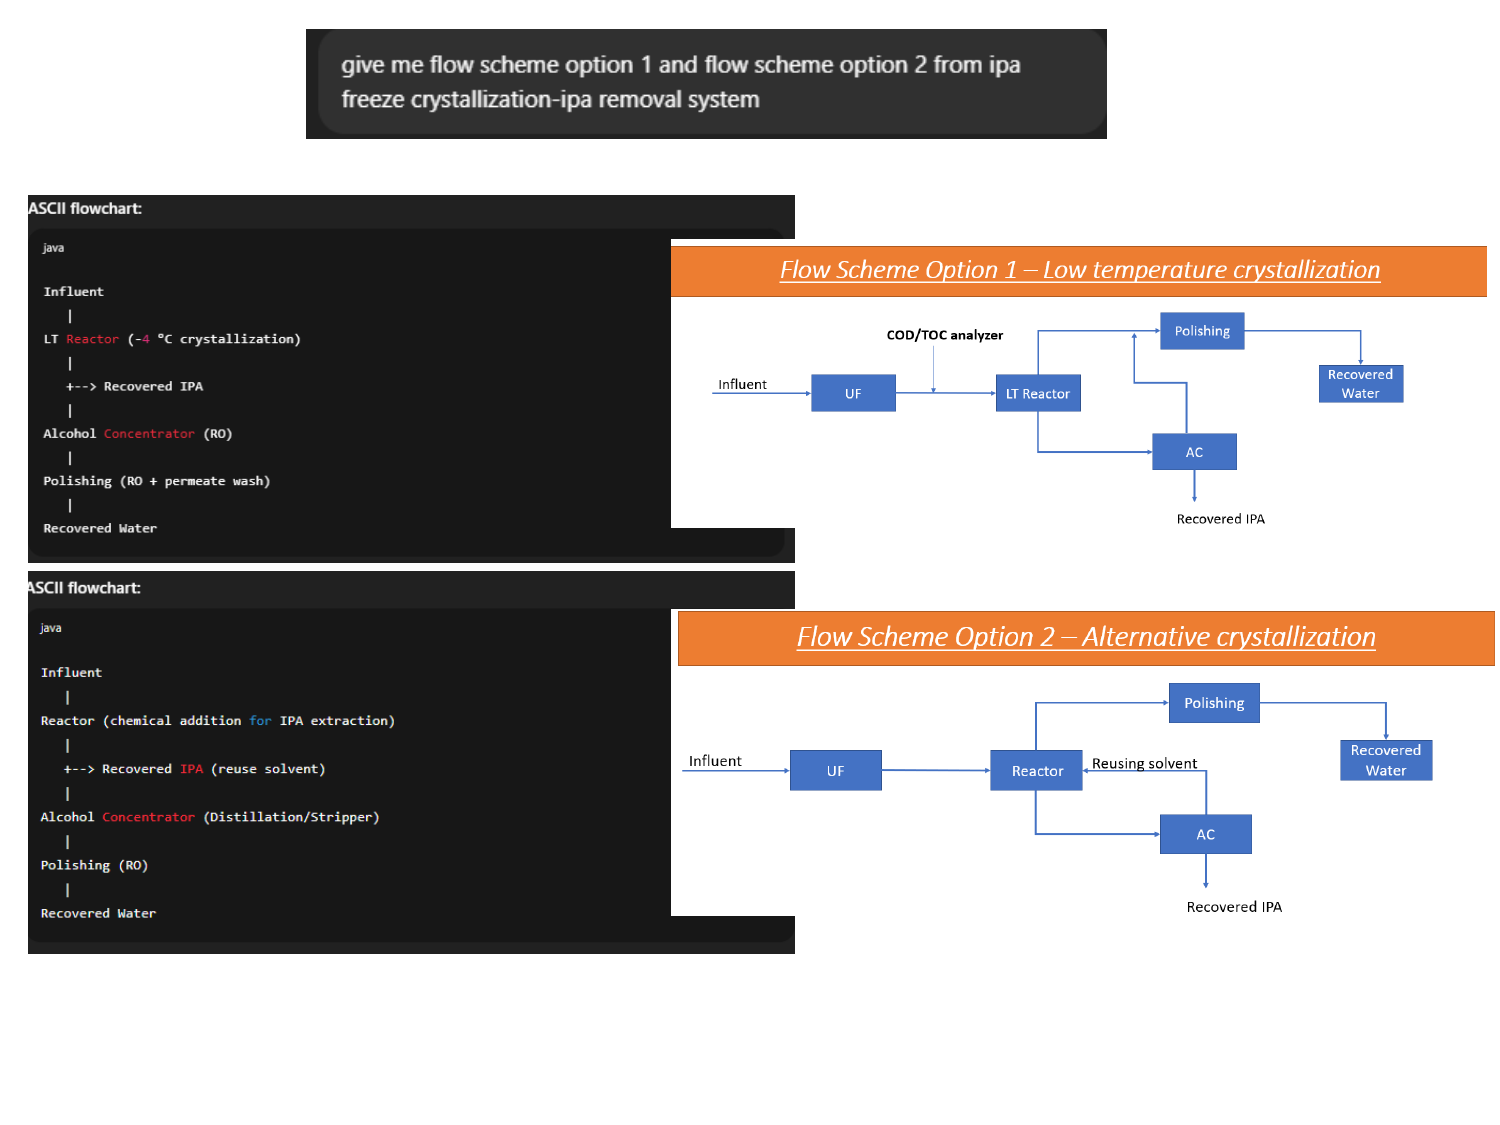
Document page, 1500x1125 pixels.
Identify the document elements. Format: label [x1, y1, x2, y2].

picture [28, 571, 1500, 955]
picture [305, 29, 1107, 139]
picture [28, 194, 1488, 563]
